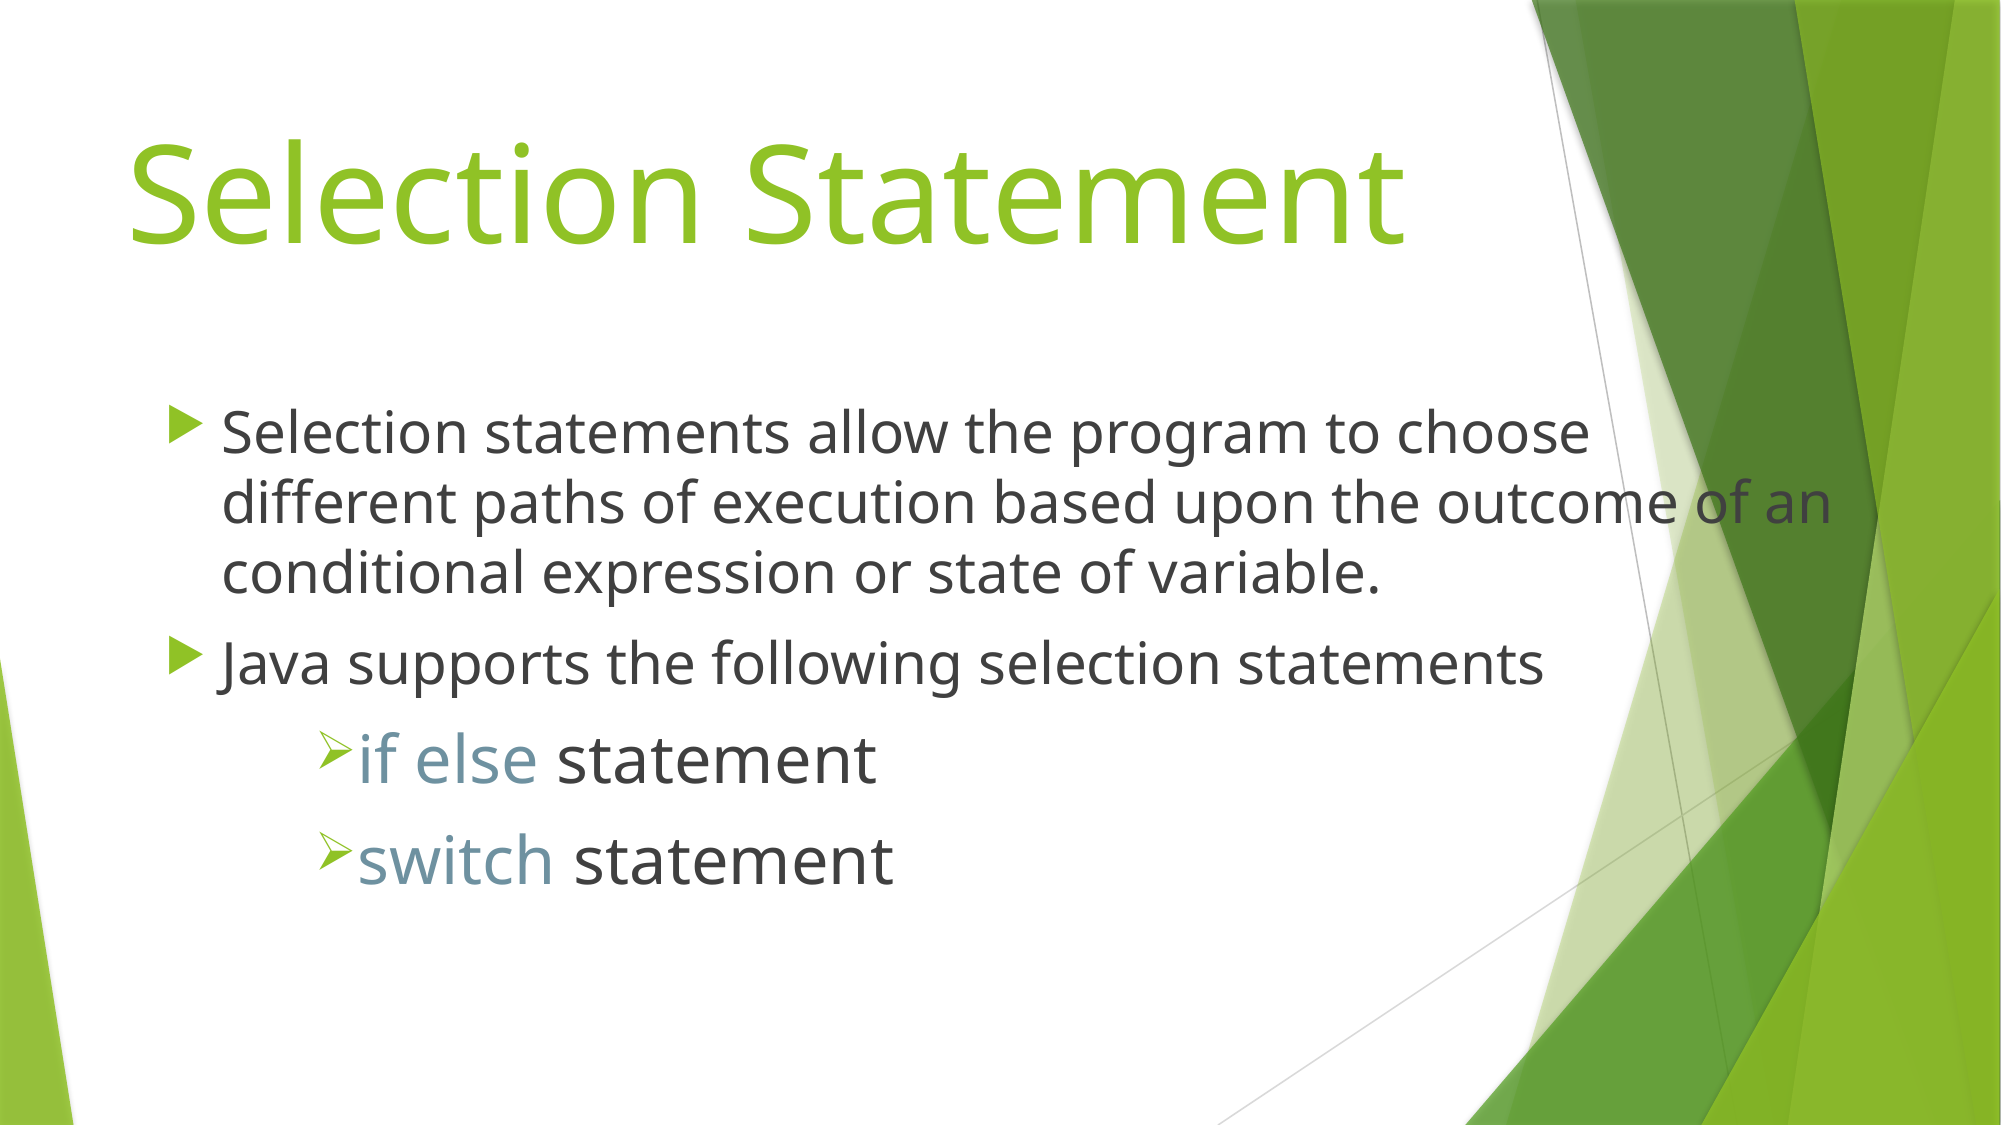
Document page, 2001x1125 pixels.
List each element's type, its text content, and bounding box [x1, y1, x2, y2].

list Selection statements allow the program to choose different paths of execution based upon the outcome of an conditional expression or state of variable. Java supports the following selection statements if else statement switch statement [149, 388, 1850, 950]
title Selection Statement [111, 99, 1522, 317]
